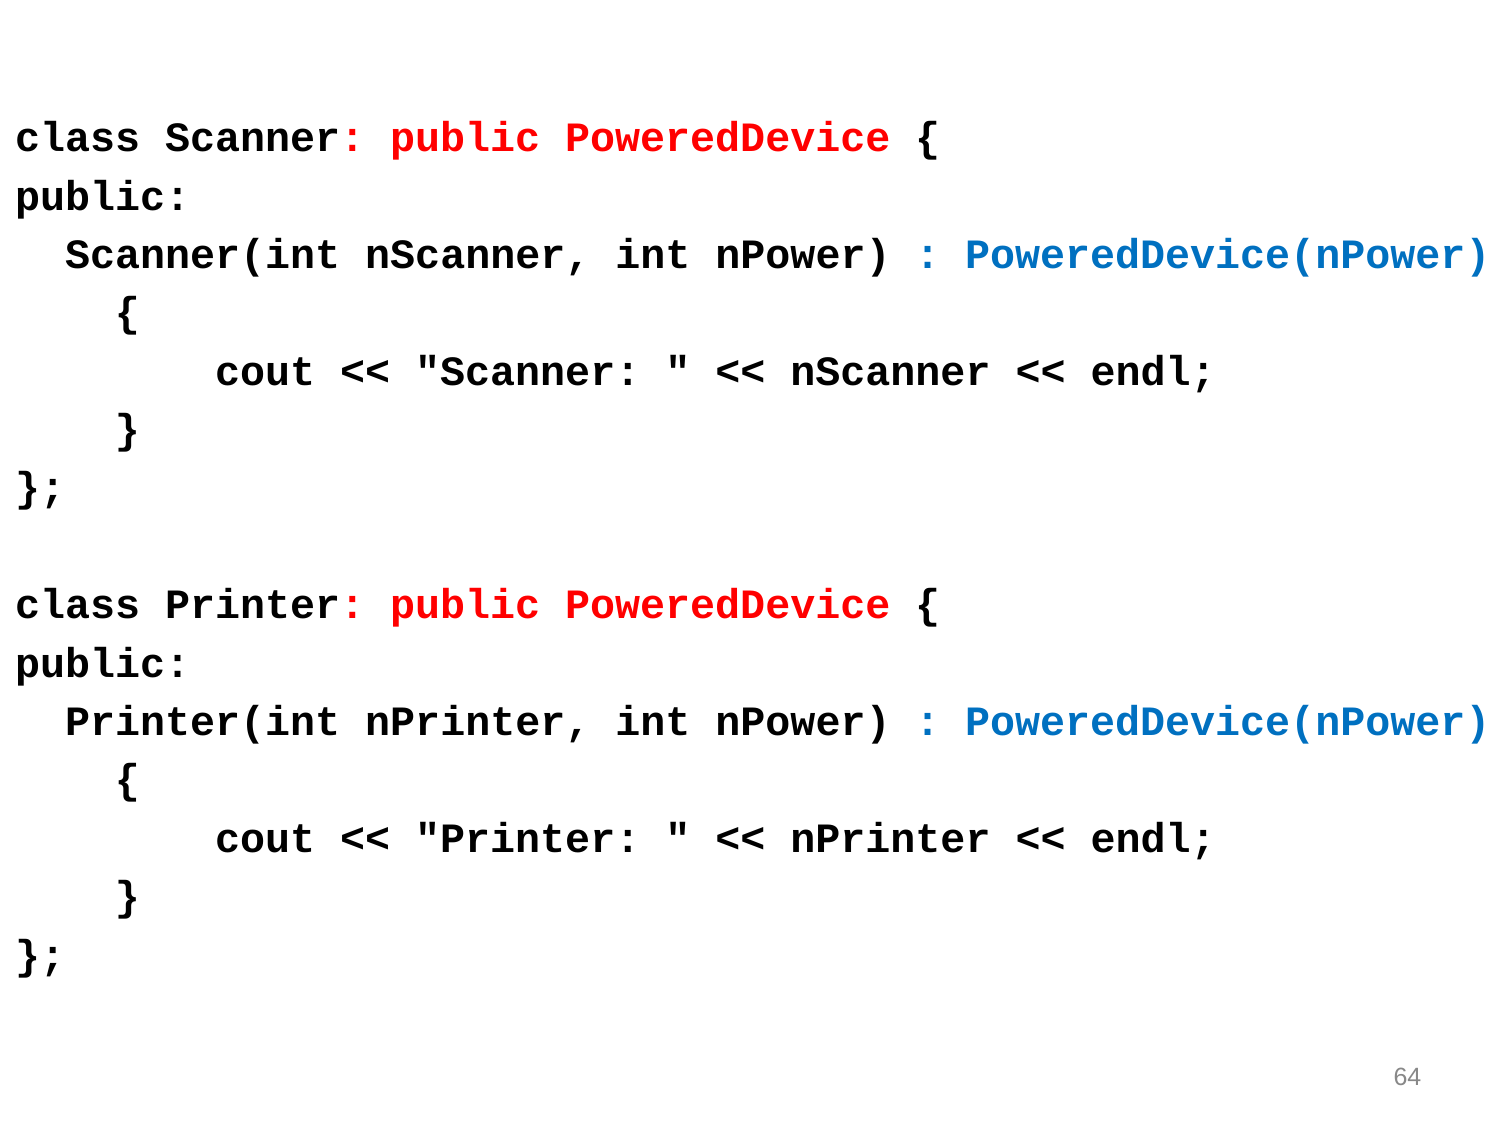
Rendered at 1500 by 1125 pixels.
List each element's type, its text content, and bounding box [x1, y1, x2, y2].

list class Scanner: public PoweredDevice { public: Scanner(int nScanner, int nPower) : PoweredDevice(nPower) { cout << "Scanner: " << nScanner << endl; } }; class Printer: public PoweredDevice { public: Printer(int nPrinter, int nPower) : PoweredDevice(nPower) { cout << "Printer: " << nPrinter << endl; } }; [0, 102, 1500, 1125]
slide_number 64 [1316, 1053, 1437, 1106]
